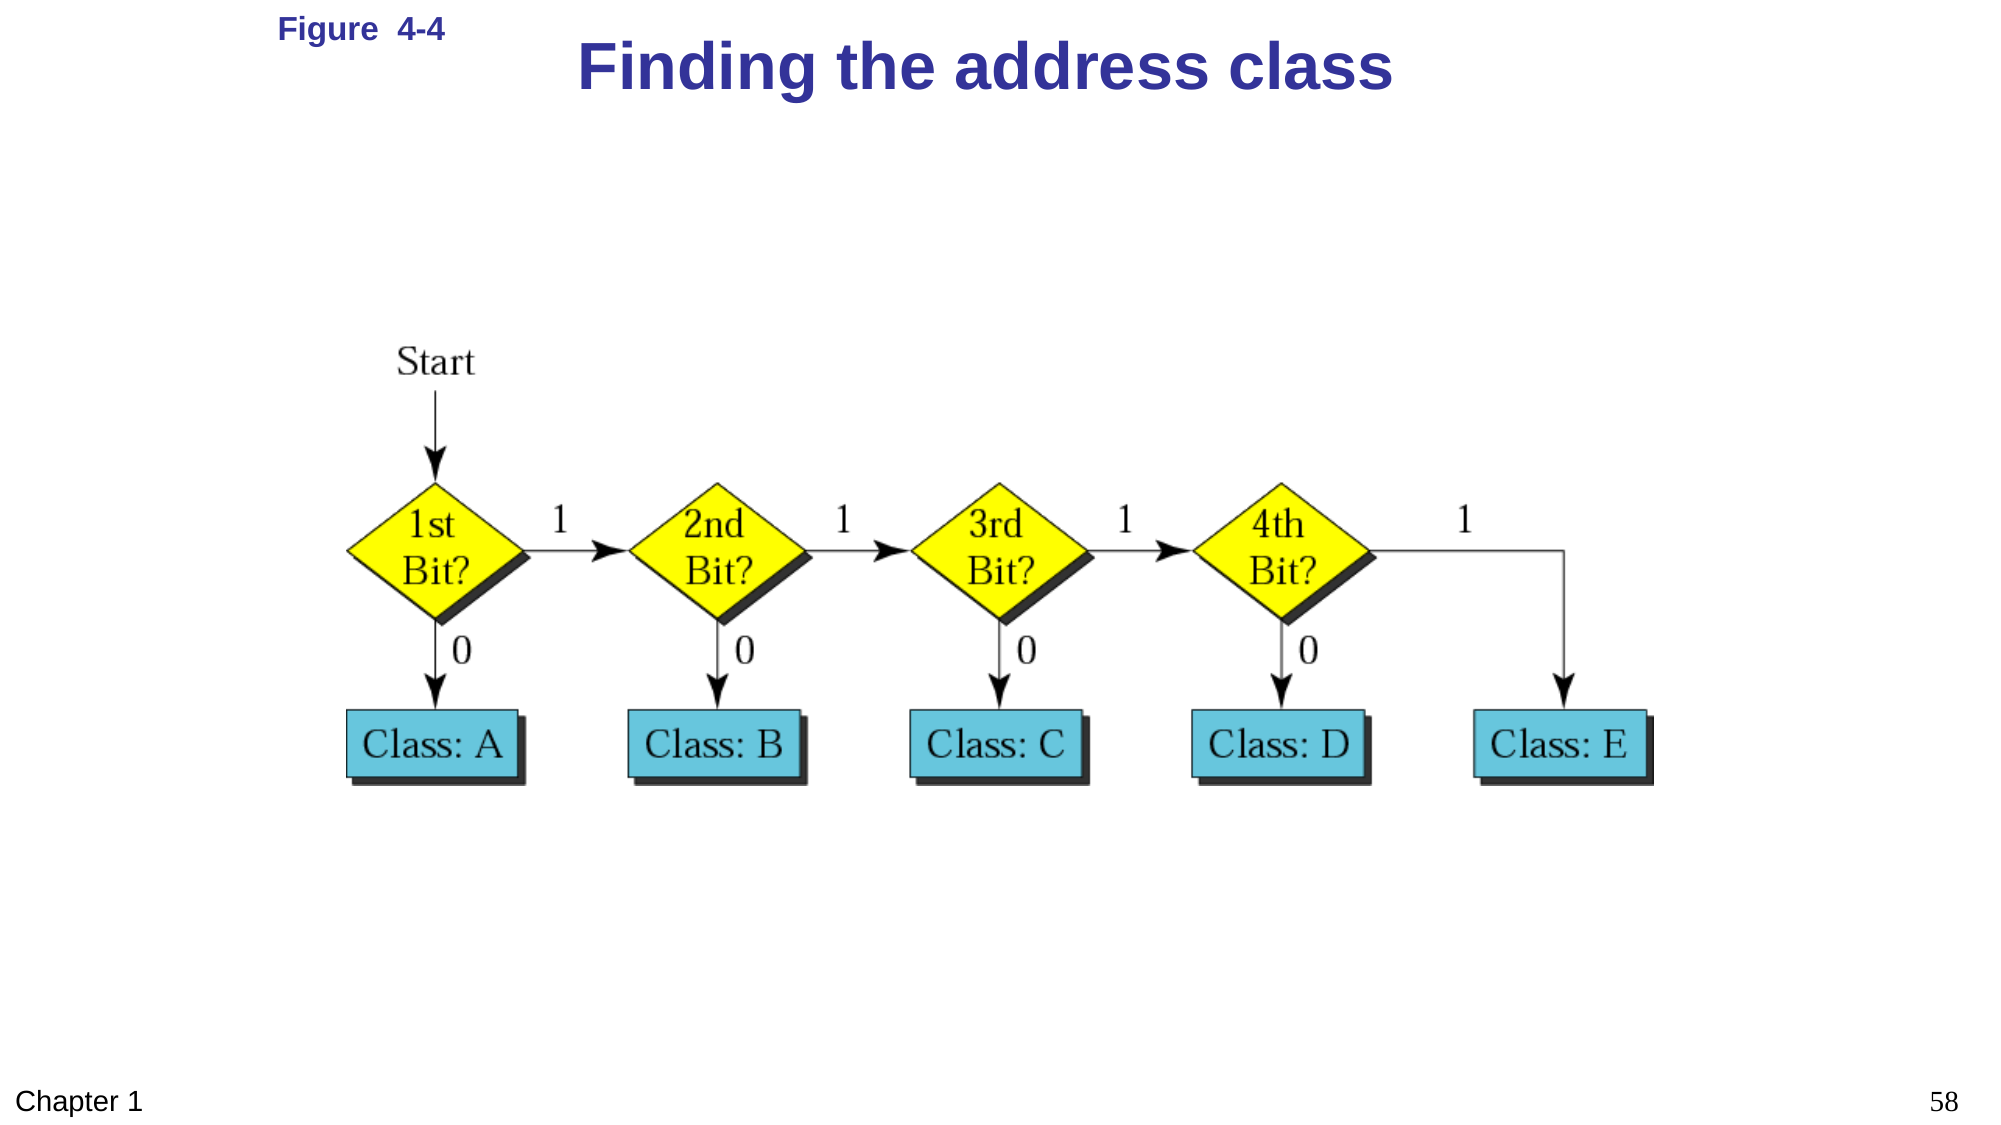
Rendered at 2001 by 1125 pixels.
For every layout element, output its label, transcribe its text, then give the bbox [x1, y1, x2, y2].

text_box Figure 4-4 [262, 0, 528, 55]
picture [345, 339, 1655, 786]
text_box Finding the address class [562, 15, 1418, 111]
